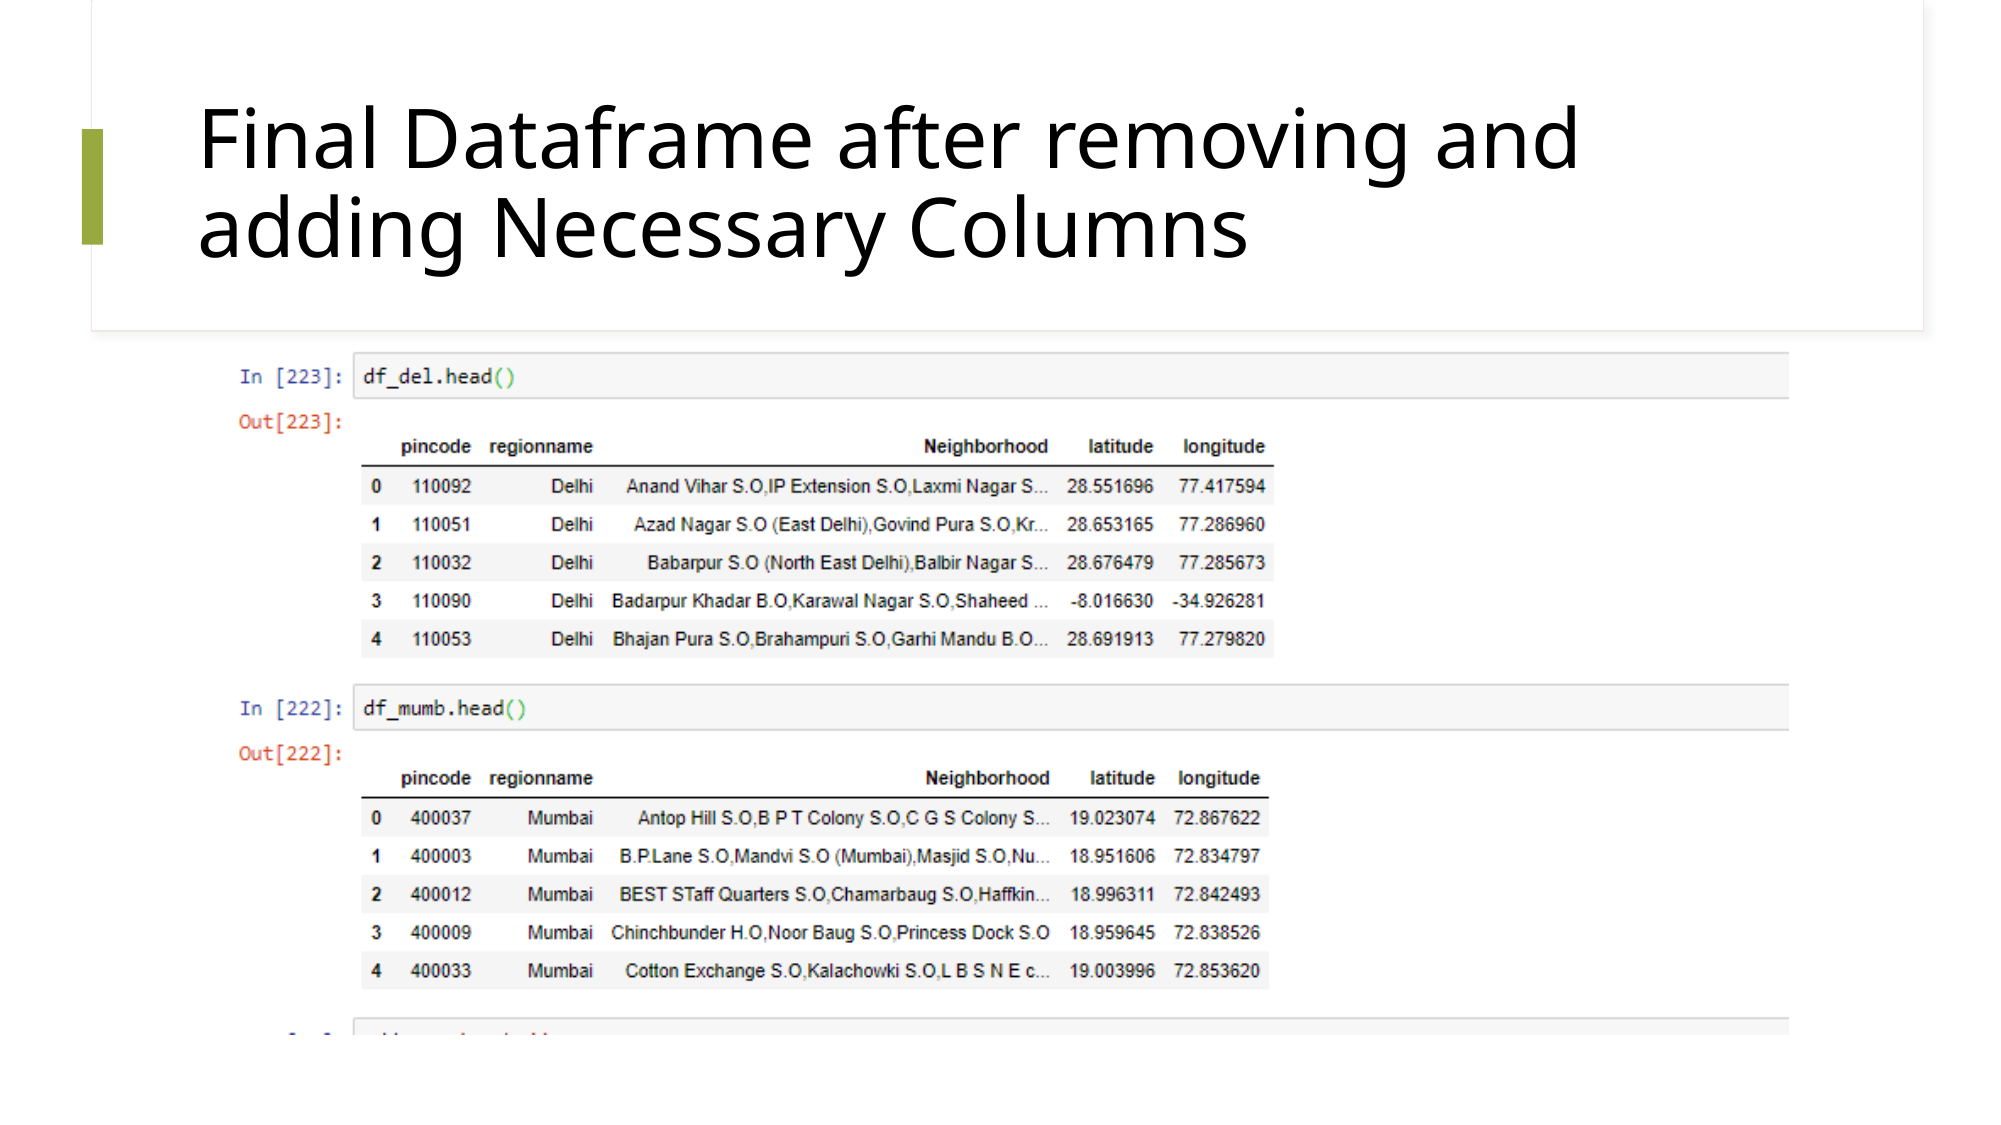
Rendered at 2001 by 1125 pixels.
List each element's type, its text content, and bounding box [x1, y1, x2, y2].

title Final Dataframe after removing and adding Necessary Columns [183, 90, 1851, 284]
picture [228, 349, 1789, 1035]
